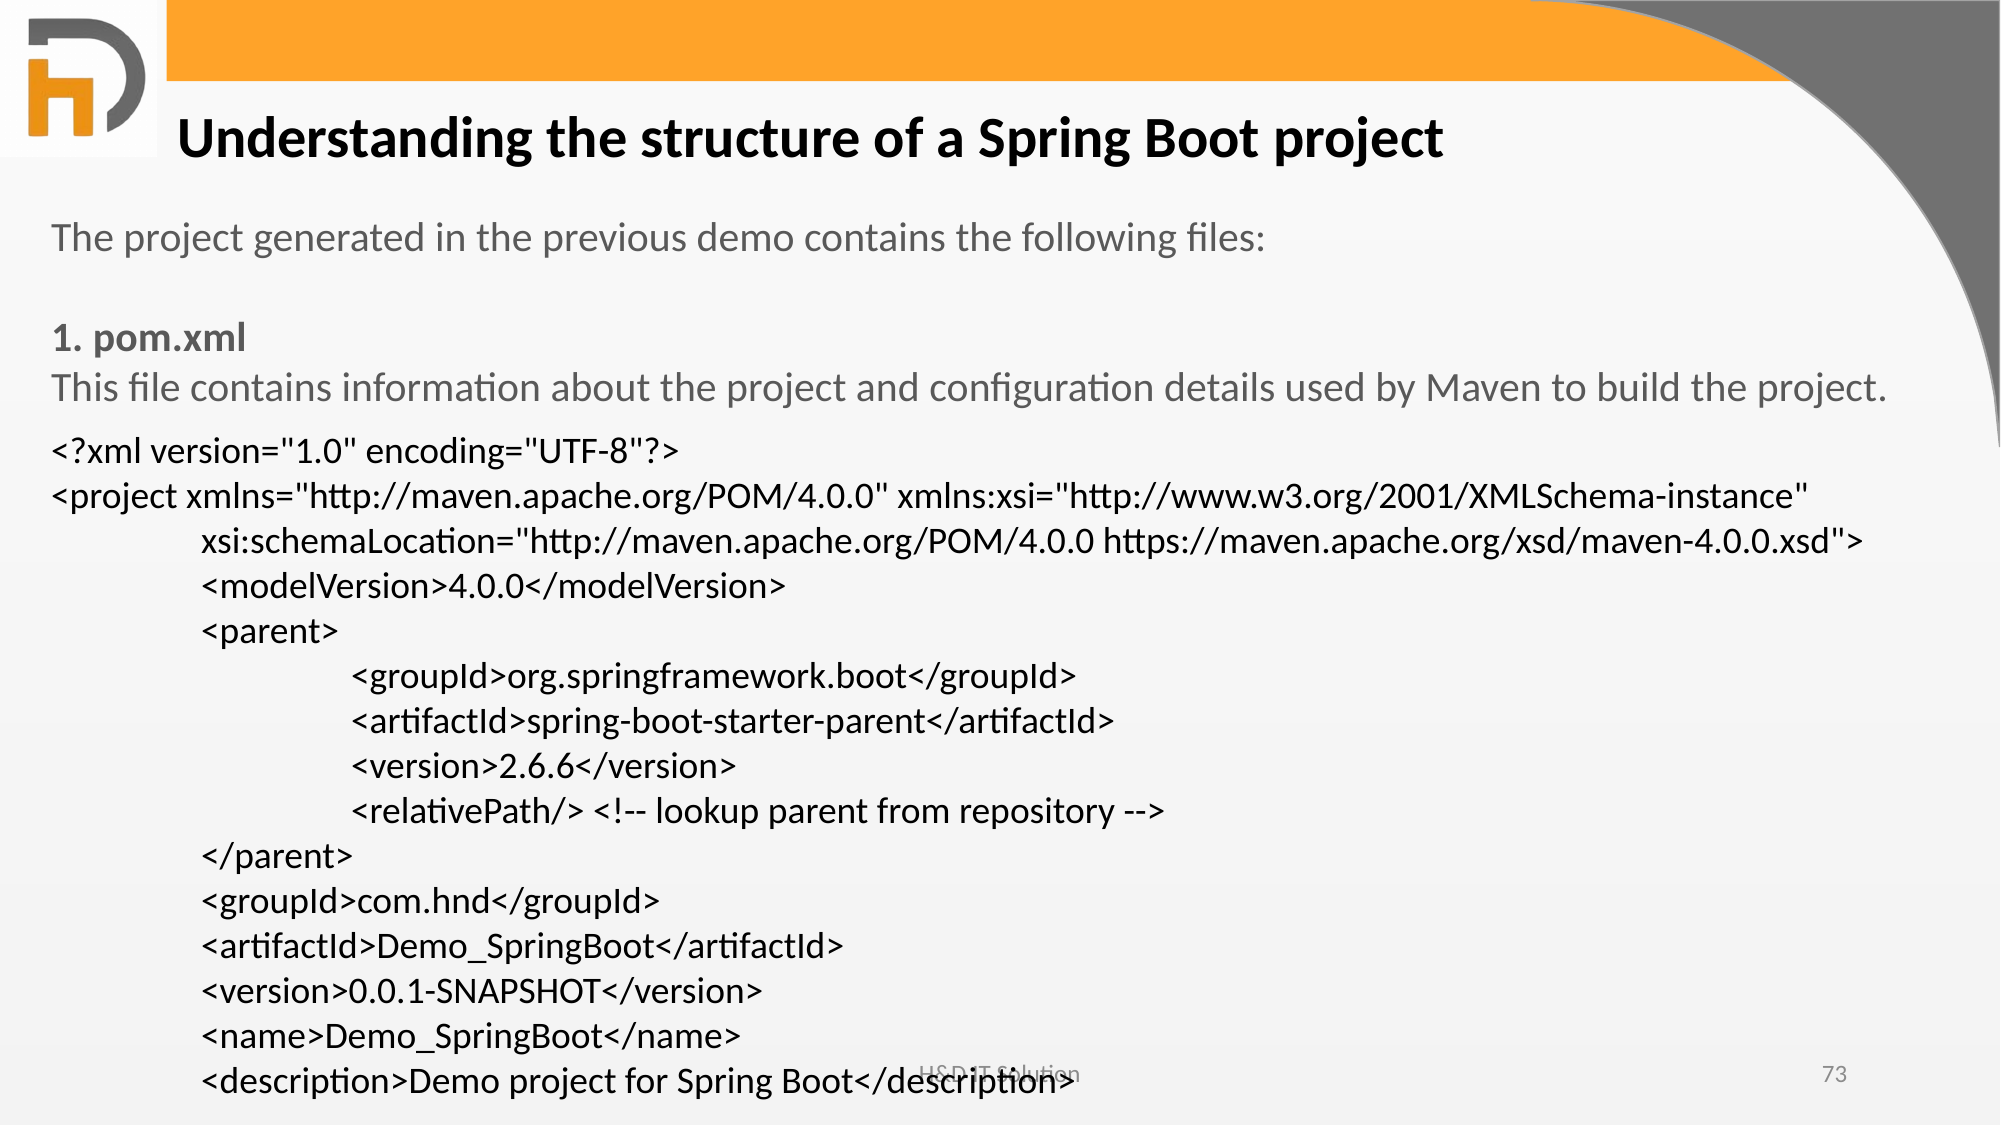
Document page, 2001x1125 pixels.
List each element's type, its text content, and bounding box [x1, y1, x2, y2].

text_box Understanding the structure of a Spring Boot project [162, 91, 1863, 177]
text_box <?xml version="1.0" encoding="UTF-8"?> <project xmlns="http://maven.apache.org/POM/4.0.0" xmlns:xsi="http://www.w3.org/2001/XMLSchema-instance" xsi:schemaLocation="http://maven.apache.org/POM/4.0.0 https://maven.apache.org/xsd/maven-4.0.0.xsd"> <modelVersion>4.0.0</modelVersion> <parent> <groupId>org.springframework.boot</groupId> <artifactId>spring-boot-starter-parent</artifactId> <version>2.6.6</version> <relativePath/> <!-- lookup parent from repository --> </parent> <groupId>com.hnd</groupId> <artifactId>Demo_SpringBoot</artifactId> <version>0.0.1-SNAPSHOT</version> <name>Demo_SpringBoot</name> <description>Demo project for Spring Boot</description> [36, 419, 1988, 1125]
picture [0, 0, 157, 157]
text_box The project generated in the previous demo contains the following files: 1. pom.xml This file contains information about the project and configuration details used by Maven to build the project. [36, 201, 1907, 417]
